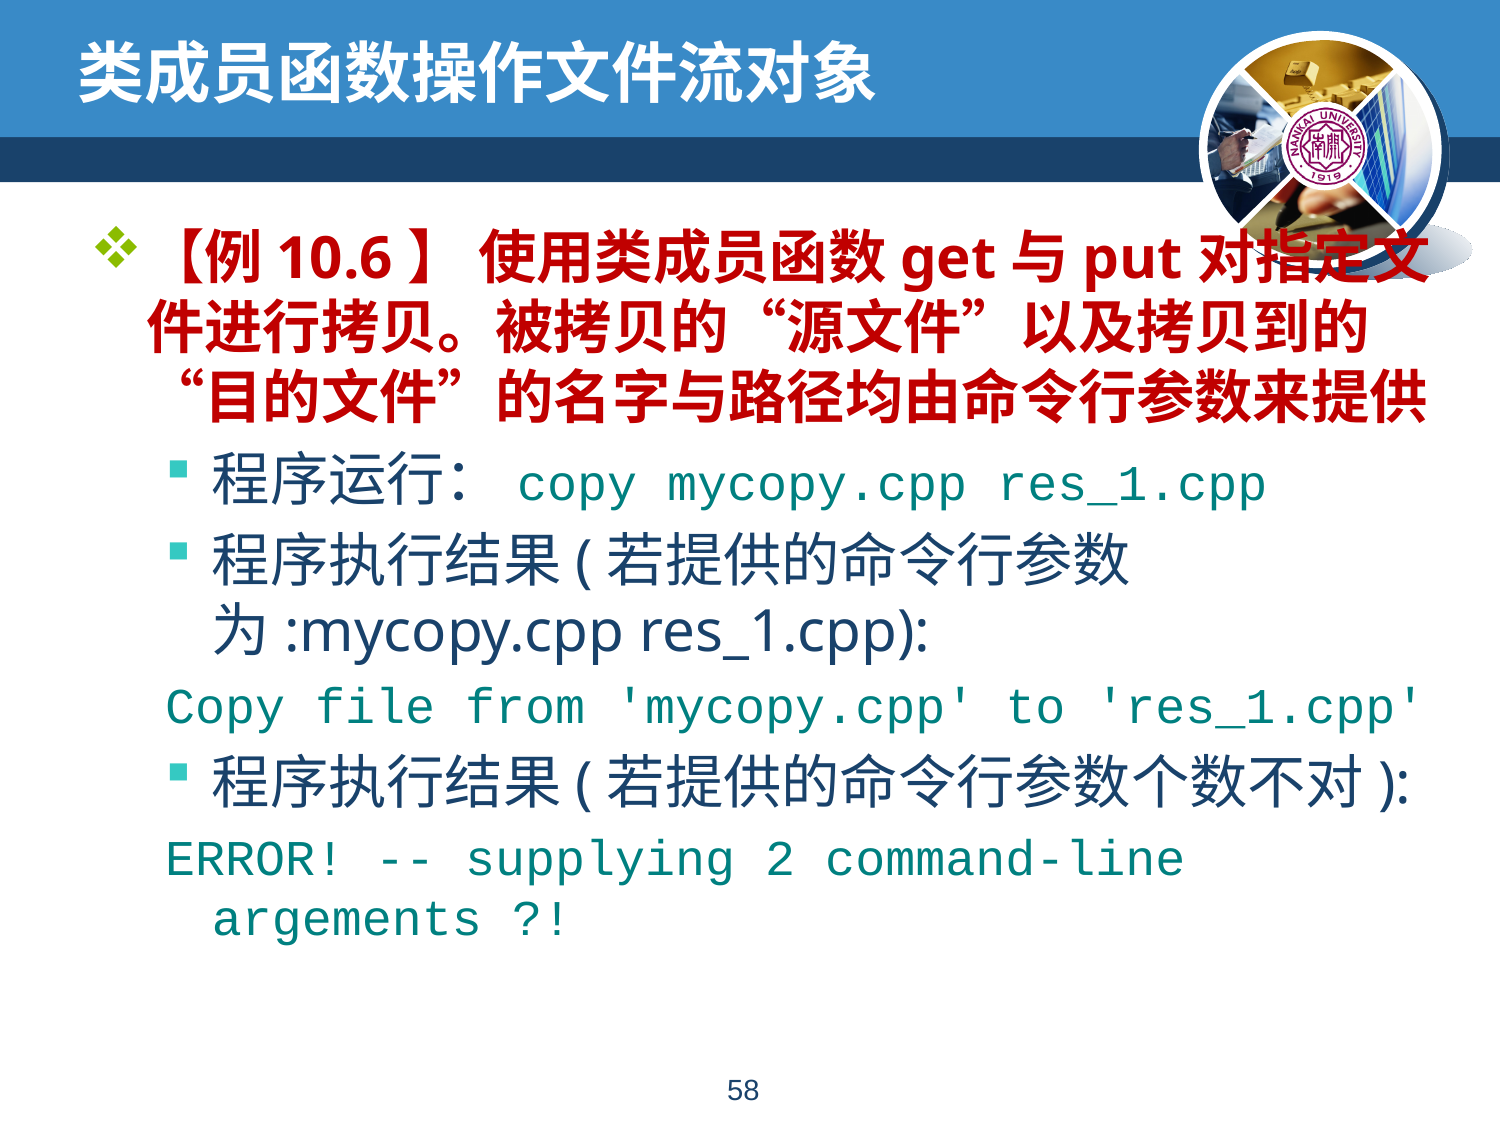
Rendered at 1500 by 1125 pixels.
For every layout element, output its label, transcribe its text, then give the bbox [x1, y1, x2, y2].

picture [1207, 40, 1433, 212]
list 【例10.6】 使用类成员函数get与put对指定文件进行拷贝。被拷贝的“源文件”以及拷贝到的“目的文件”的名字与路径均由命令行参数来提供 程序运行：copy mycopy.cpp res_1.cpp 程序执行结果(若提供的命令行参数为:mycopy.cpp res_1.cpp): Copy file from 'mycopy.cpp' to 'res_1.cpp' 程序执行结果(若提供的命令行参数个数不对): ERROR! -- supplying 2 command-line argements ?! [75, 212, 1500, 1038]
title 类成员函数操作文件流对象 [62, 24, 1275, 118]
slide_number 57 [607, 1063, 879, 1112]
